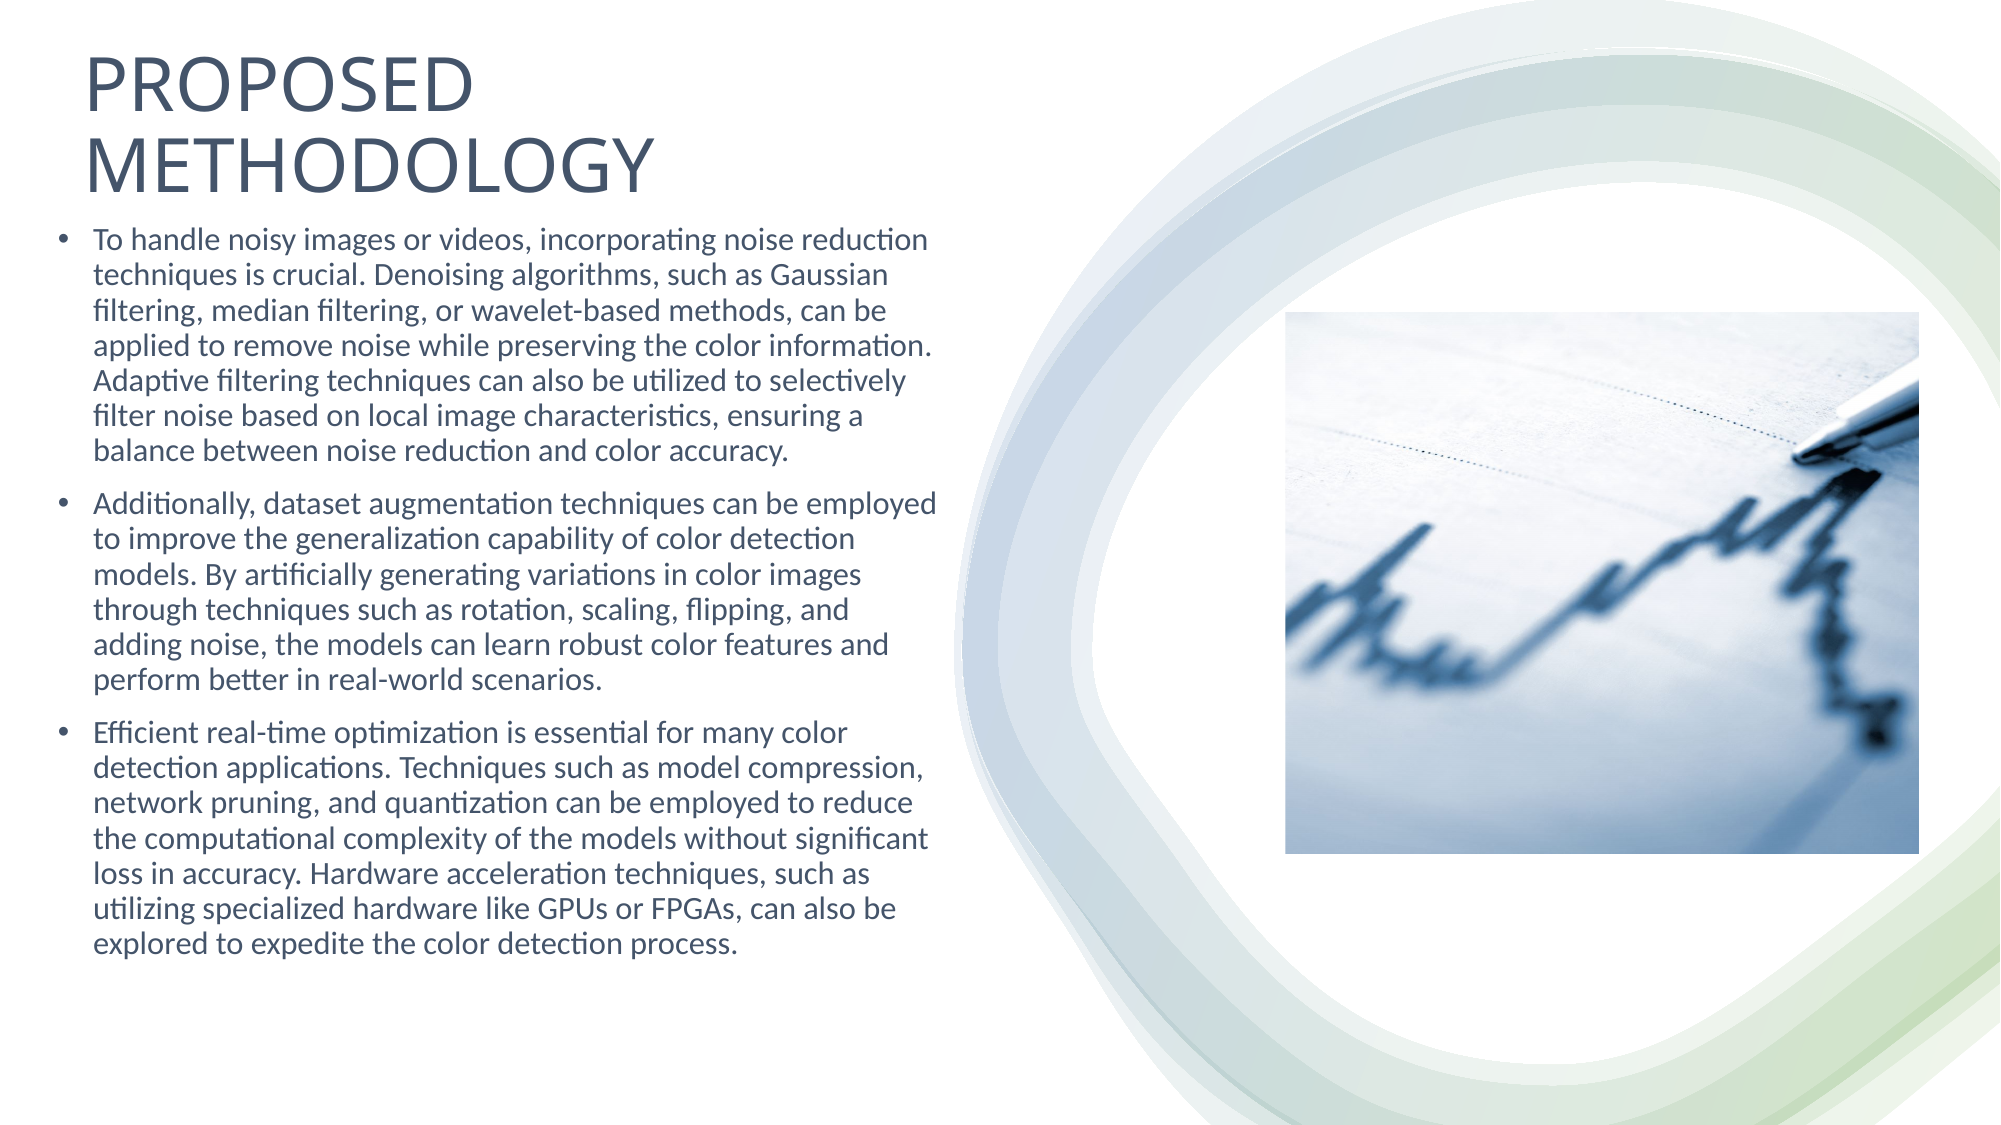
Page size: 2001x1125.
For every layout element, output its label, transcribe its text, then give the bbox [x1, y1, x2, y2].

picture [1285, 312, 1919, 854]
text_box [954, 0, 2000, 1125]
list To handle noisy images or videos, incorporating noise reduction techniques is crucial. Denoising algorithms, such as Gaussian filtering, median filtering, or wavelet-based methods, can be applied to remove noise while preserving the color information. Adaptive filtering techniques can also be utilized to selectively filter noise based on local image characteristics, ensuring a balance between noise reduction and color accuracy. Additionally, dataset augmentation techniques can be employed to improve the generalization capability of color detection models. By artificially generating variations in color images through techniques such as rotation, scaling, flipping, and adding noise, the models can learn robust color features and perform better in real-world scenarios. Efficient real-time optimization is essential for many color detection applications. Techniques such as model compression, network pruning, and quantization can be employed to reduce the computational complexity of the models without significant loss in accuracy. Hardware acceleration techniques, such as utilizing specialized hardware like GPUs or FPGAs, can also be explored to expedite the color detection process. [42, 215, 954, 1060]
title PROPOSED METHODOLOGY [68, 39, 954, 215]
text_box [0, 0, 954, 1125]
